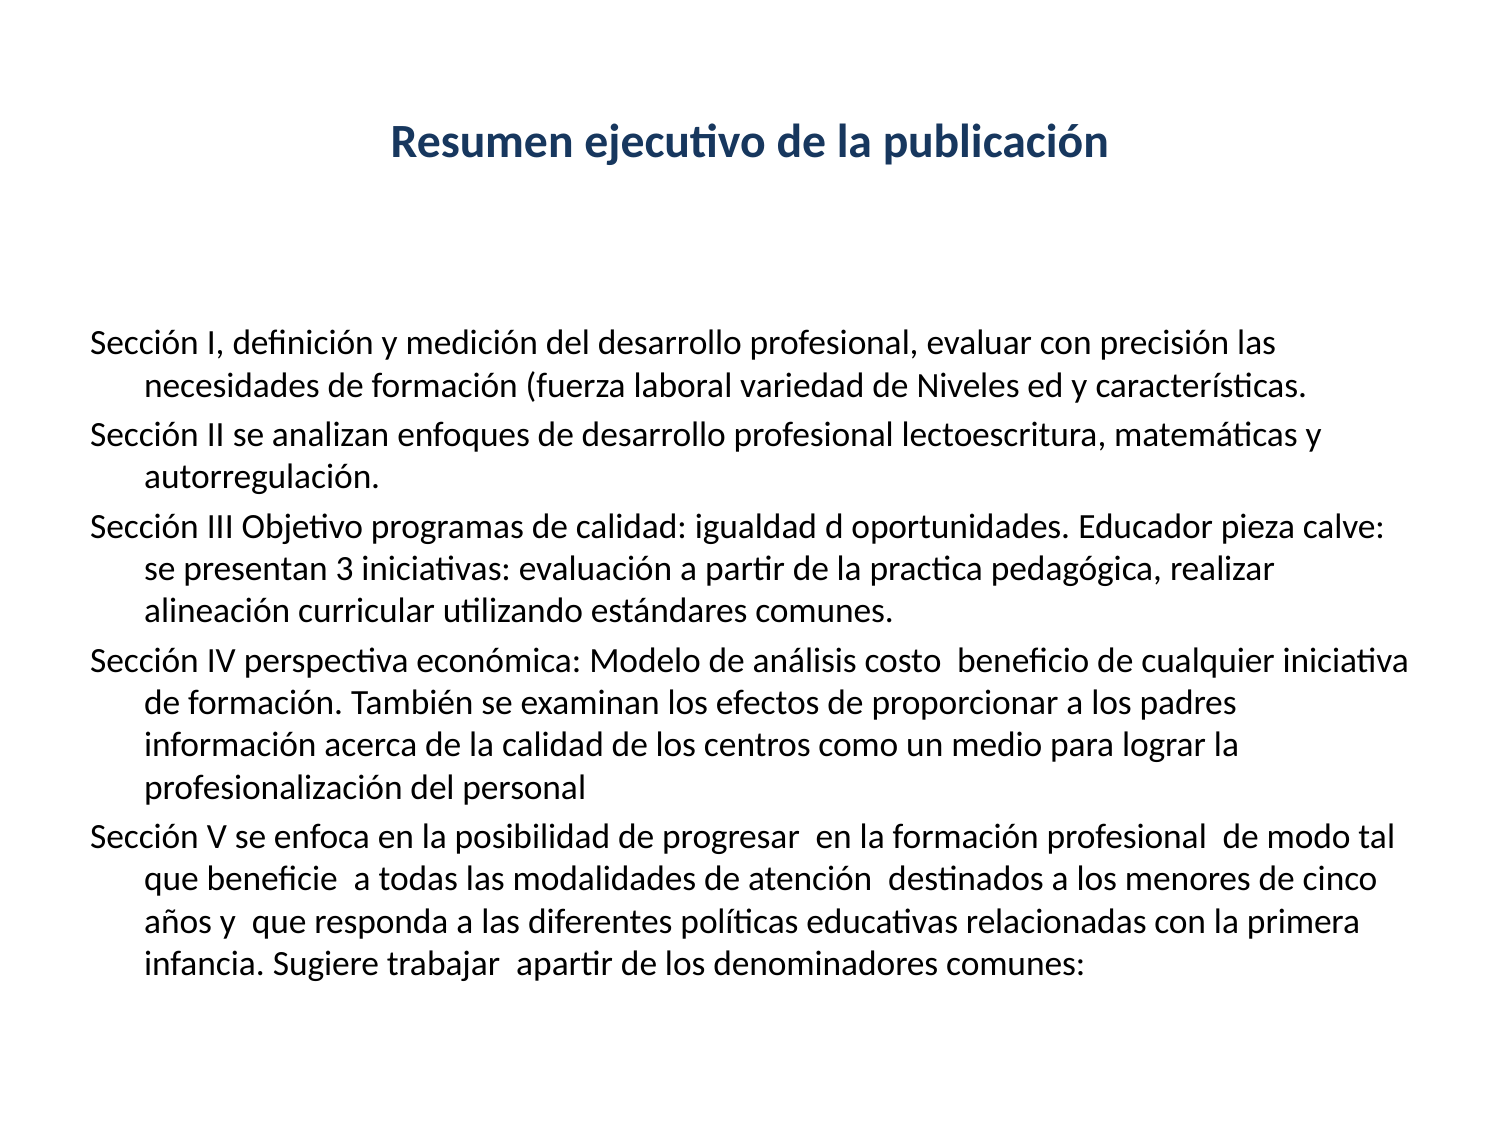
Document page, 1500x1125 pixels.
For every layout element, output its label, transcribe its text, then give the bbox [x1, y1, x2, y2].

title Resumen ejecutivo de la publicación [75, 45, 1425, 233]
list Sección I, definición y medición del desarrollo profesional, evaluar con precisión las necesidades de formación (fuerza laboral variedad de Niveles ed y características. Sección II se analizan enfoques de desarrollo profesional lectoescritura, matemáticas y autorregulación. Sección III Objetivo programas de calidad: igualdad d oportunidades. Educador pieza calve: se presentan 3 iniciativas: evaluación a partir de la practica pedagógica, realizar alineación curricular utilizando estándares comunes. Sección IV perspectiva económica: Modelo de análisis costo beneficio de cualquier iniciativa de formación. También se examinan los efectos de proporcionar a los padres información acerca de la calidad de los centros como un medio para lograr la profesionalización del personal Sección V se enfoca en la posibilidad de progresar en la formación profesional de modo tal que beneficie a todas las modalidades de atención destinados a los menores de cinco años y que responda a las diferentes políticas educativas relacionadas con la primera infancia. Sugiere trabajar apartir de los denominadores comunes: [75, 262, 1425, 1005]
